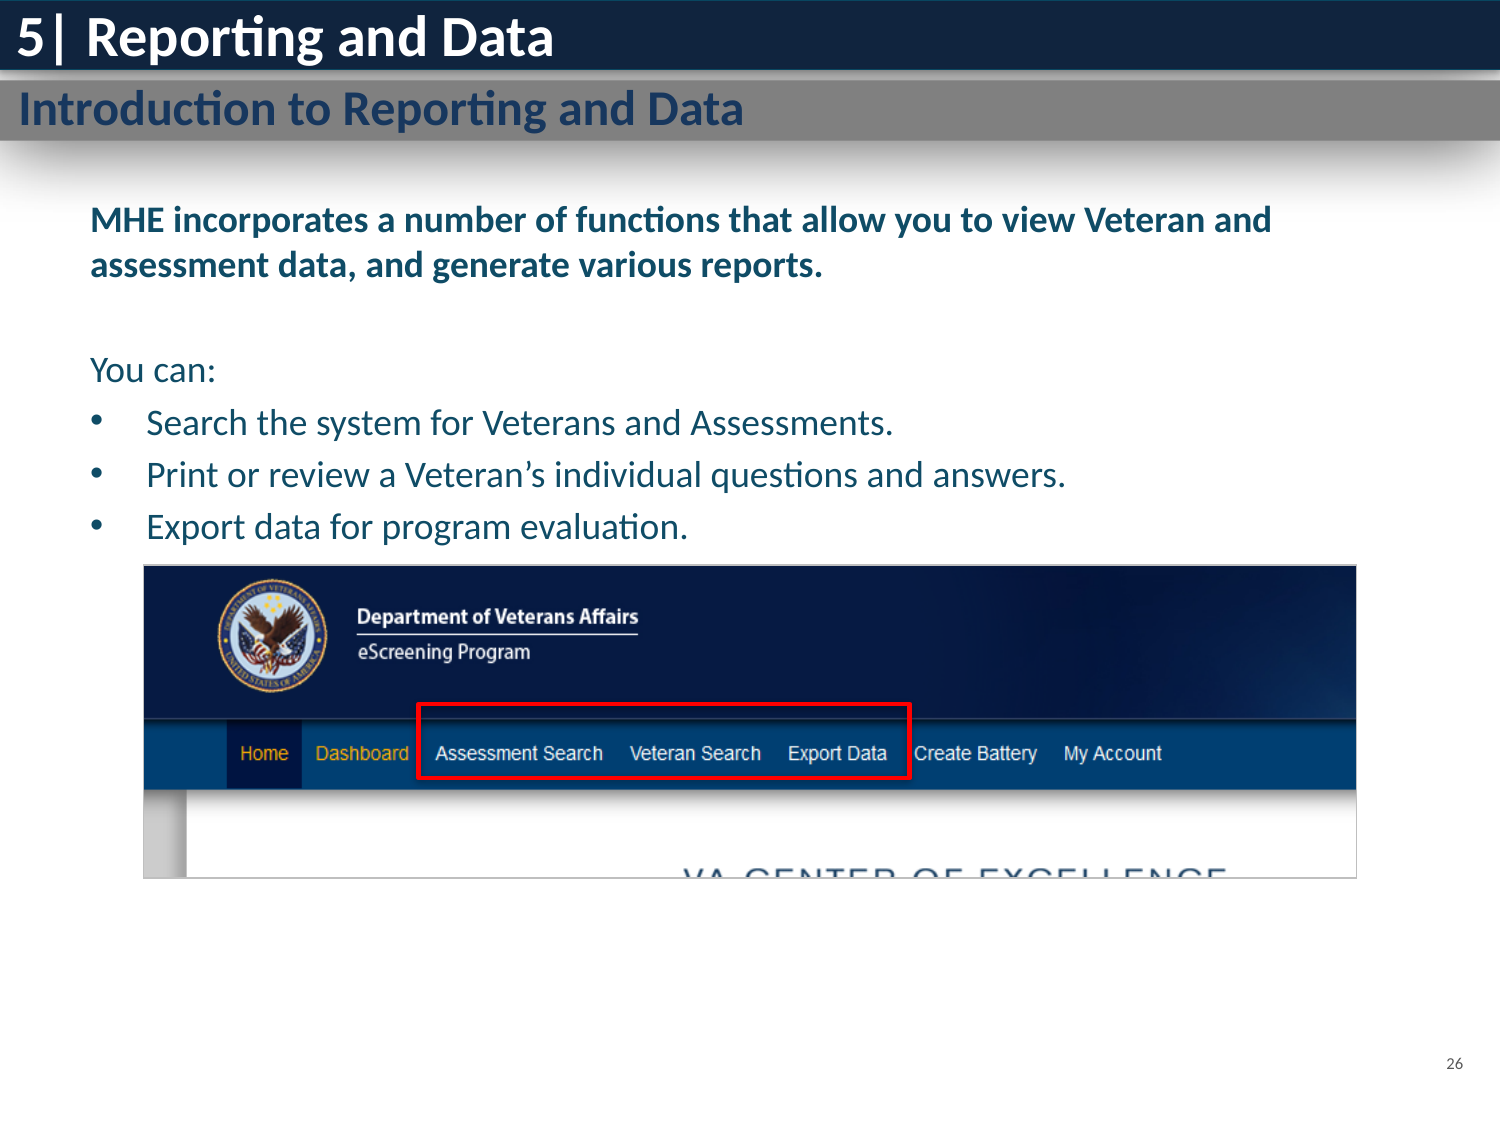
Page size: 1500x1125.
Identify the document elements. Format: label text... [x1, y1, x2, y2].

slide_number 26 [1403, 1032, 1479, 1093]
list Introduction to Reporting and Data [3, 68, 1425, 155]
title 5| Reporting and Data [1, 4, 1447, 63]
picture [144, 565, 1356, 878]
list MHE incorporates a number of functions that allow you to view Veteran and assessment data, and generate various reports. You can: Search the system for Veterans and Assessments. Print or review a Veteran’s individual questions and answers. Export data for program evaluation. [75, 187, 1425, 1078]
